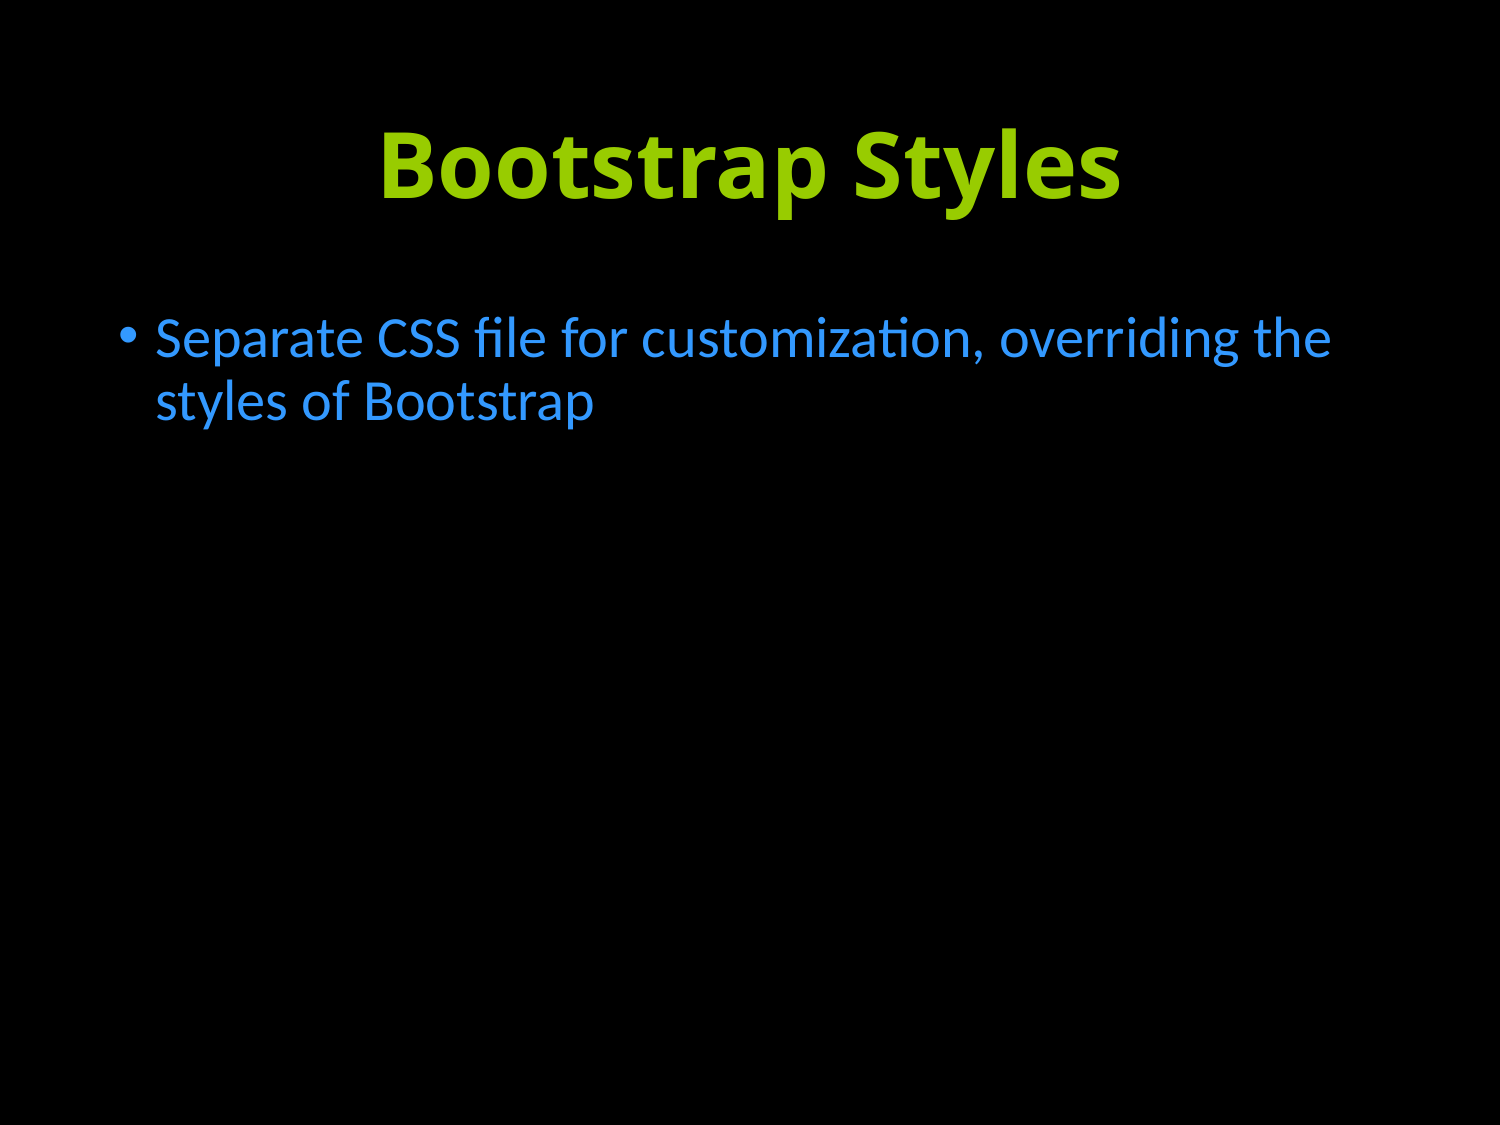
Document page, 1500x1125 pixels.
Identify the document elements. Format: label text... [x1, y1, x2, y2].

title Bootstrap Styles [103, 59, 1397, 278]
list Separate CSS file for customization, overriding the styles of Bootstrap [103, 299, 1397, 1014]
